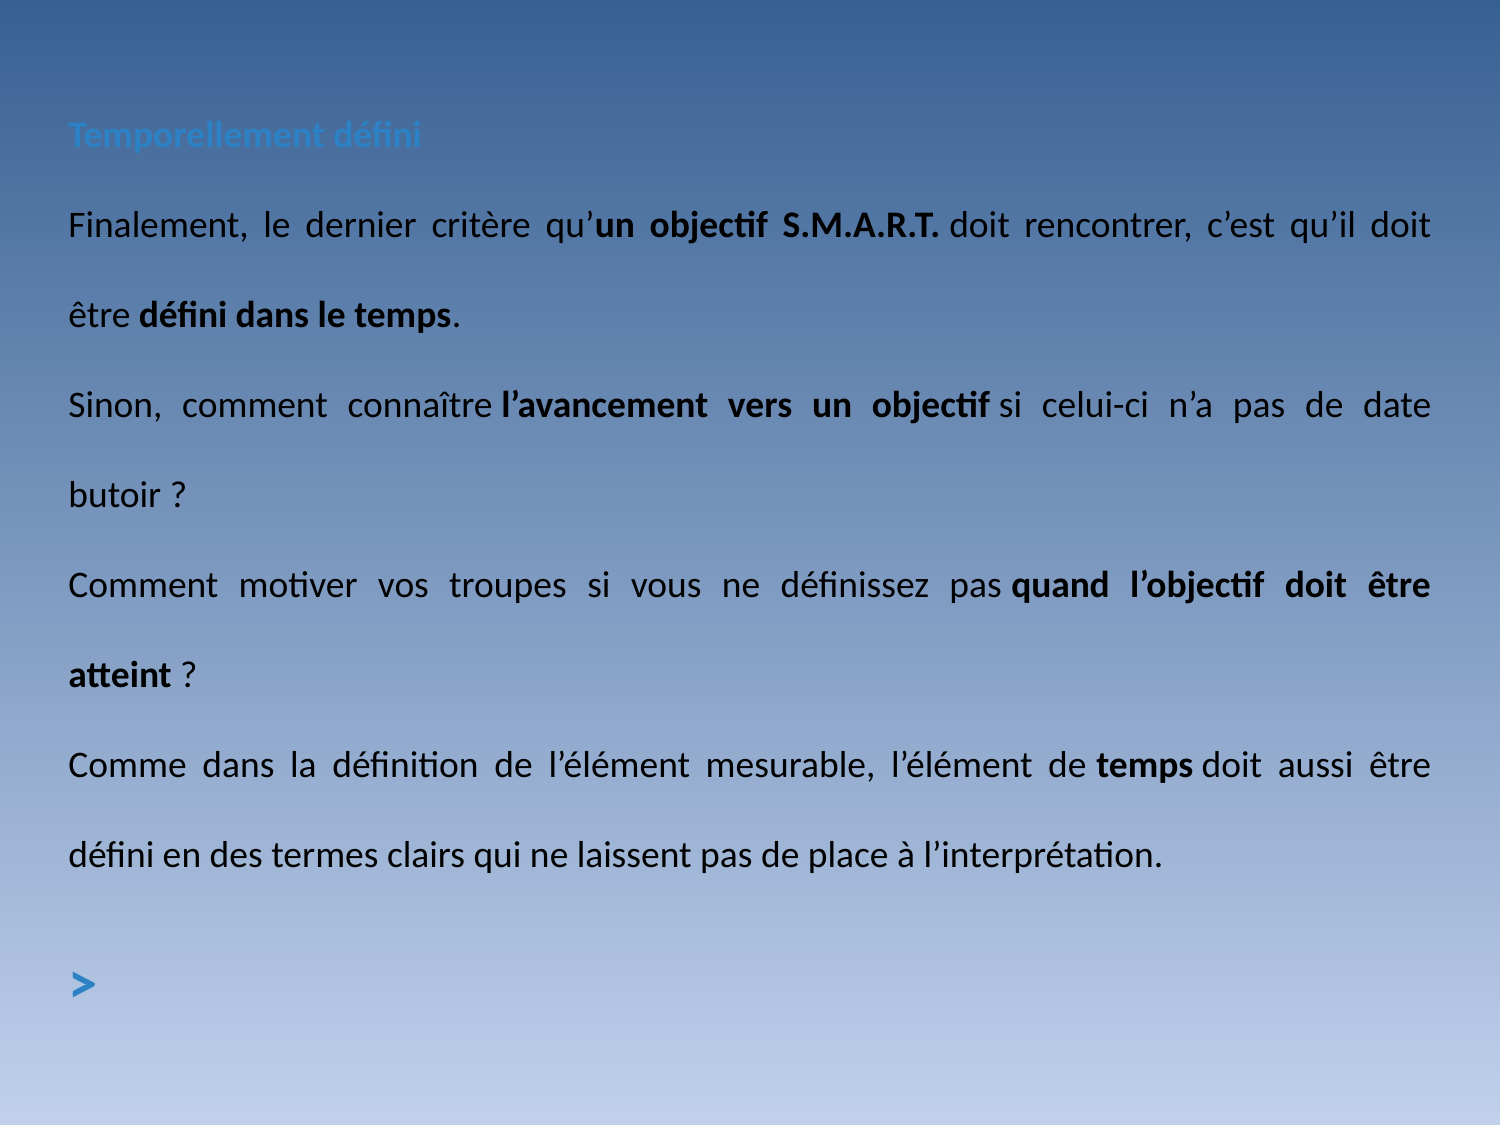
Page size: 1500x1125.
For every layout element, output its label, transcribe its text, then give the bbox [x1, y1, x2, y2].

text_box Temporellement défini Finalement, le dernier critère qu’un objectif S.M.A.R.T. doit rencontrer, c’est qu’il doit être défini dans le temps. Sinon, comment connaître l’avancement vers un objectif si celui-ci n’a pas de date butoir ? Comment motiver vos troupes si vous ne définissez pas quand l’objectif doit être atteint ? Comme dans la définition de l’élément mesurable, l’élément de temps doit aussi être défini en des termes clairs qui ne laissent pas de place à l’interprétation. > [53, 57, 1447, 1023]
